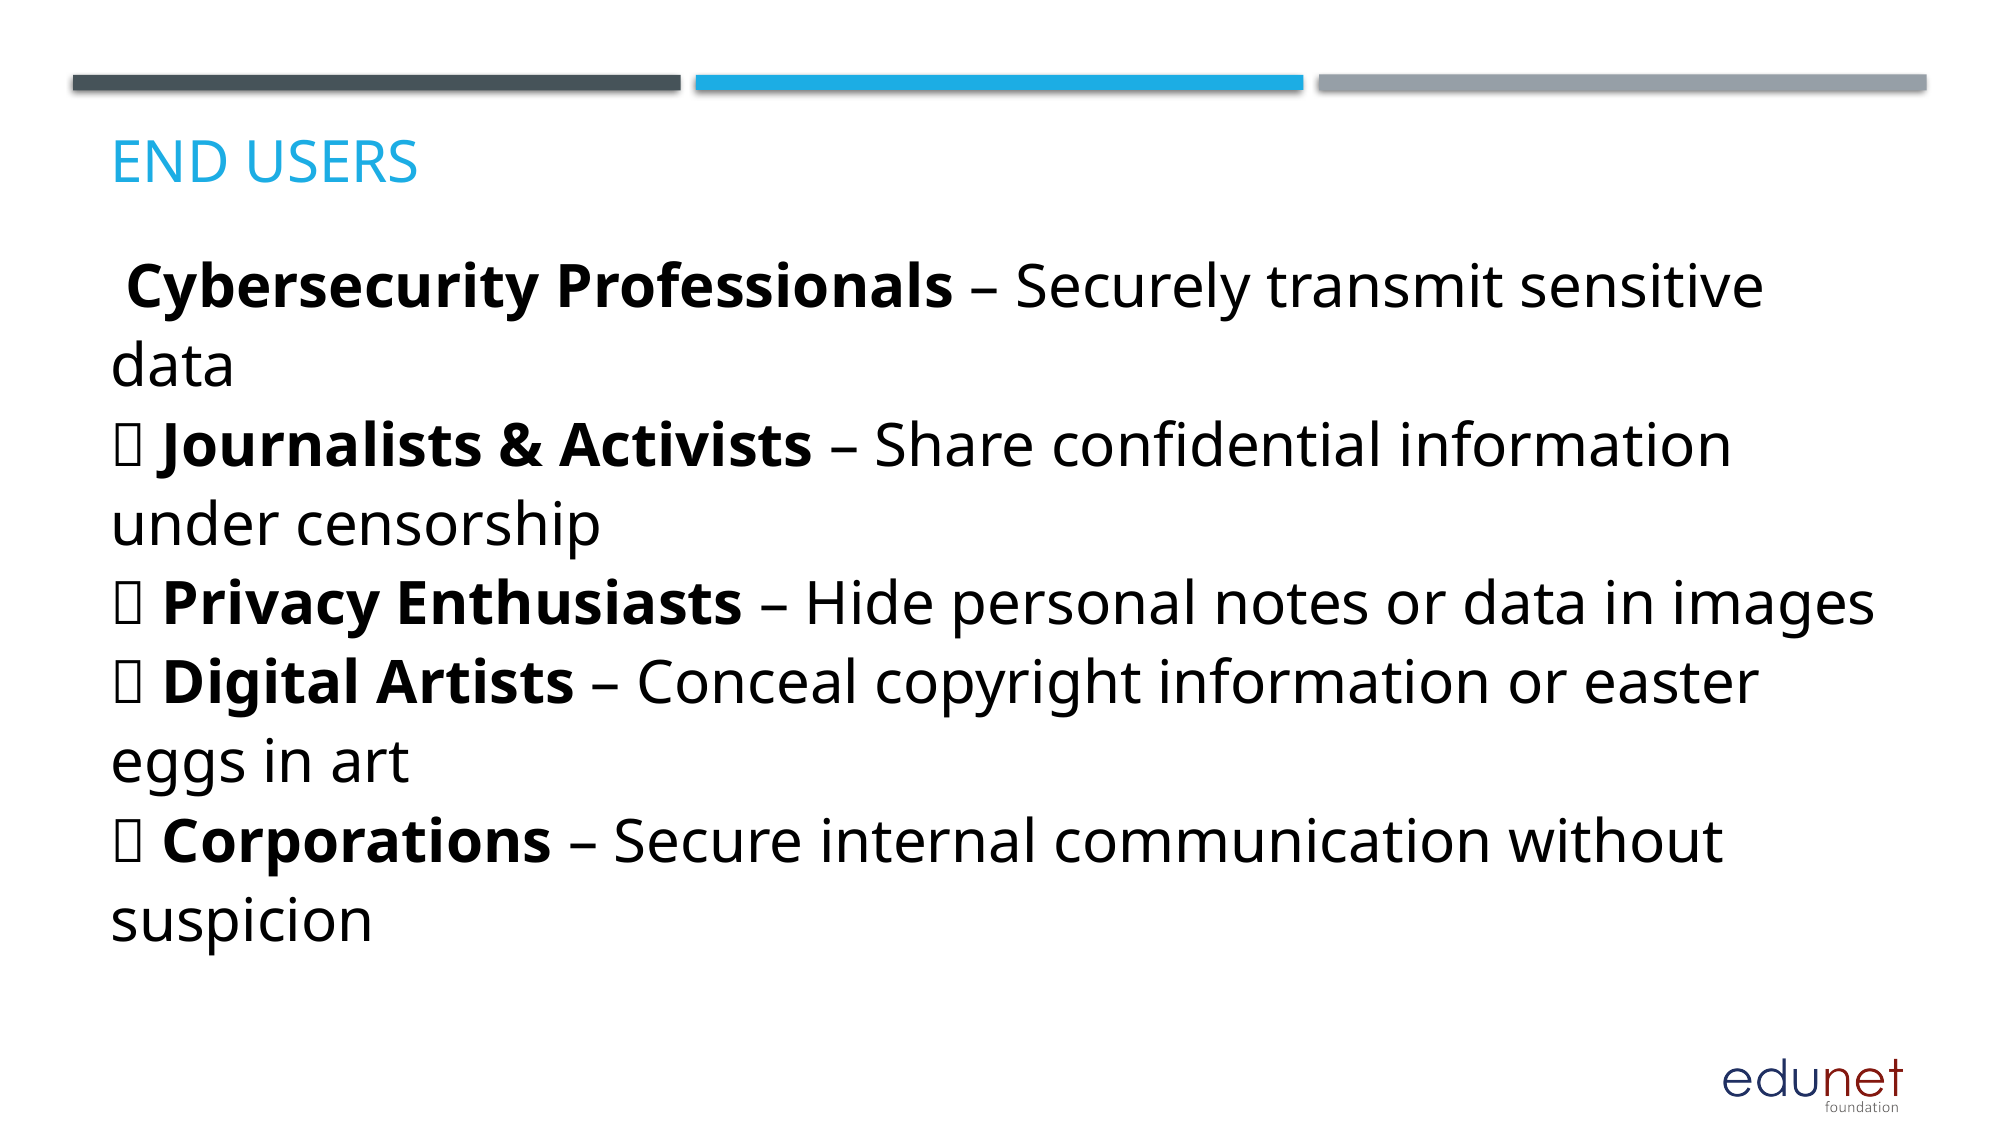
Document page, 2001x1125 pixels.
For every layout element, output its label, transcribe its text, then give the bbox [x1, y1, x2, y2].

list 👨‍💻 Cybersecurity Professionals – Securely transmit sensitive data 📧 Journalists & Activists – Share confidential information under censorship 🔐 Privacy Enthusiasts – Hide personal notes or data in images 🎨 Digital Artists – Conceal copyright information or easter eggs in art 🏢 Corporations – Secure internal communication without suspicion [95, 213, 1905, 981]
title End users [95, 115, 1905, 203]
picture [1719, 1056, 1905, 1116]
